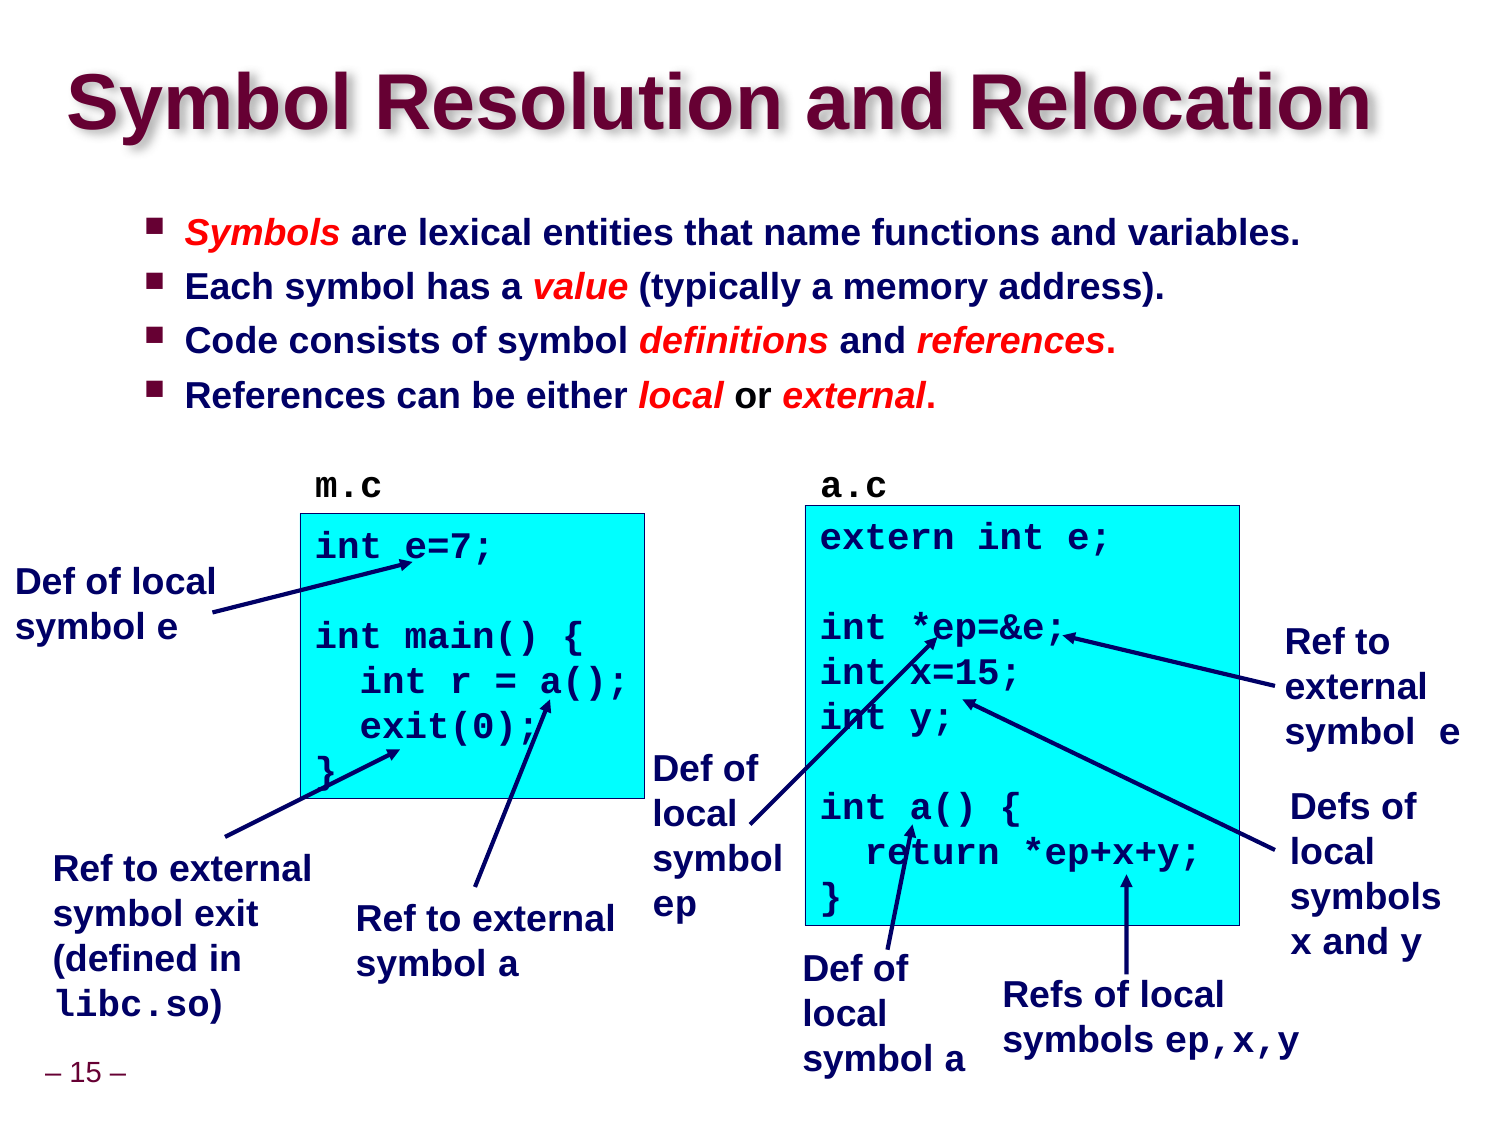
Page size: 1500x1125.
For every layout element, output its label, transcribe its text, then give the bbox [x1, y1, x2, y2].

text_box a.c [805, 452, 903, 505]
text_box extern int e; int *ep=&e; int x=15; int y; int a() { return *ep+x+y; } [804, 505, 1240, 822]
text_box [340, 699, 642, 993]
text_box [1062, 609, 1477, 697]
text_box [787, 824, 993, 1088]
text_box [637, 636, 938, 933]
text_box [37, 749, 401, 1033]
list Symbols are lexical entities that name functions and variables. Each symbol has a value (typically a memory address). Code consists of symbol definitions and references. References can be either local or external. [47, 199, 1411, 450]
text_box m.c [300, 452, 398, 513]
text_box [996, 874, 1336, 1068]
title Symbol Resolution and Relocation [66, 40, 1497, 169]
text_box int e=7; int main() { int r = a(); exit(0); } [299, 513, 645, 747]
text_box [962, 699, 1488, 971]
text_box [0, 549, 413, 655]
